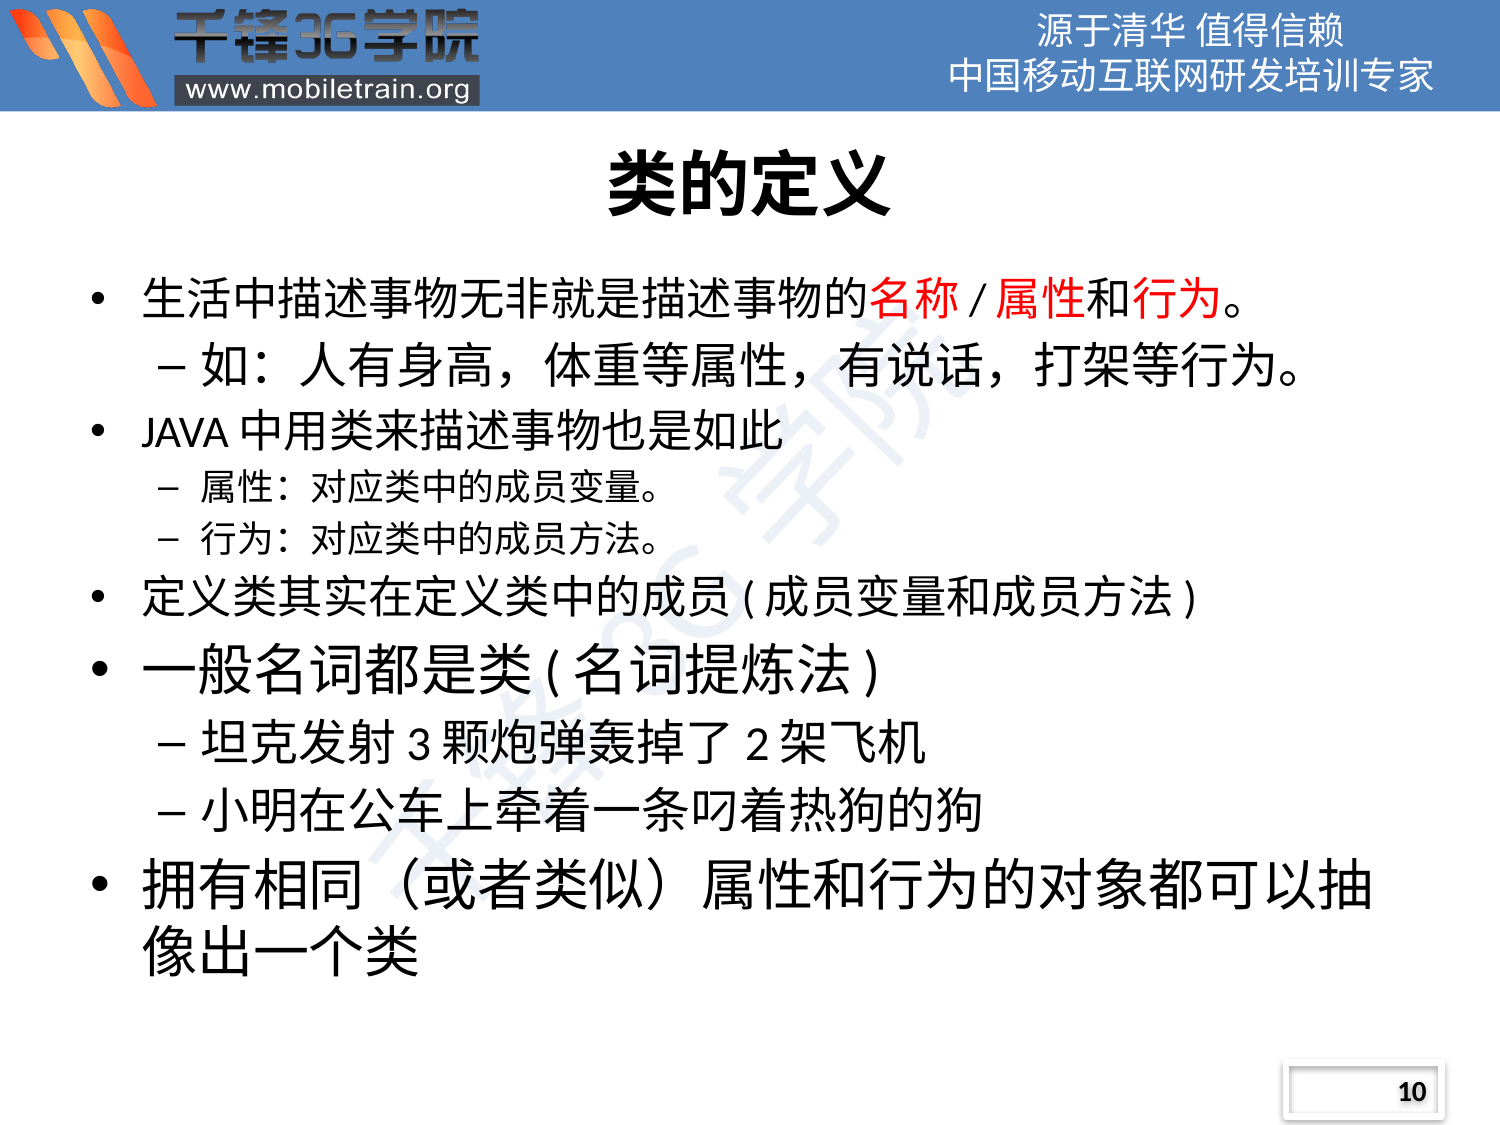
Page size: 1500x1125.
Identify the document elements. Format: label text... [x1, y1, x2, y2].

picture [0, 0, 495, 128]
title 类的定义 [75, 45, 1425, 233]
list 生活中描述事物无非就是描述事物的名称/属性和行为。 如：人有身高，体重等属性，有说话，打架等行为。 JAVA中用类来描述事物也是如此 属性：对应类中的成员变量。 行为：对应类中的成员方法。 定义类其实在定义类中的成员(成员变量和成员方法) 一般名词都是类(名词提炼法) 坦克发射3颗炮弹轰掉了2架飞机 小明在公车上牵着一条叼着热狗的狗 拥有相同（或者类似）属性和行为的对象都可以抽像出一个类 [75, 262, 1425, 1005]
